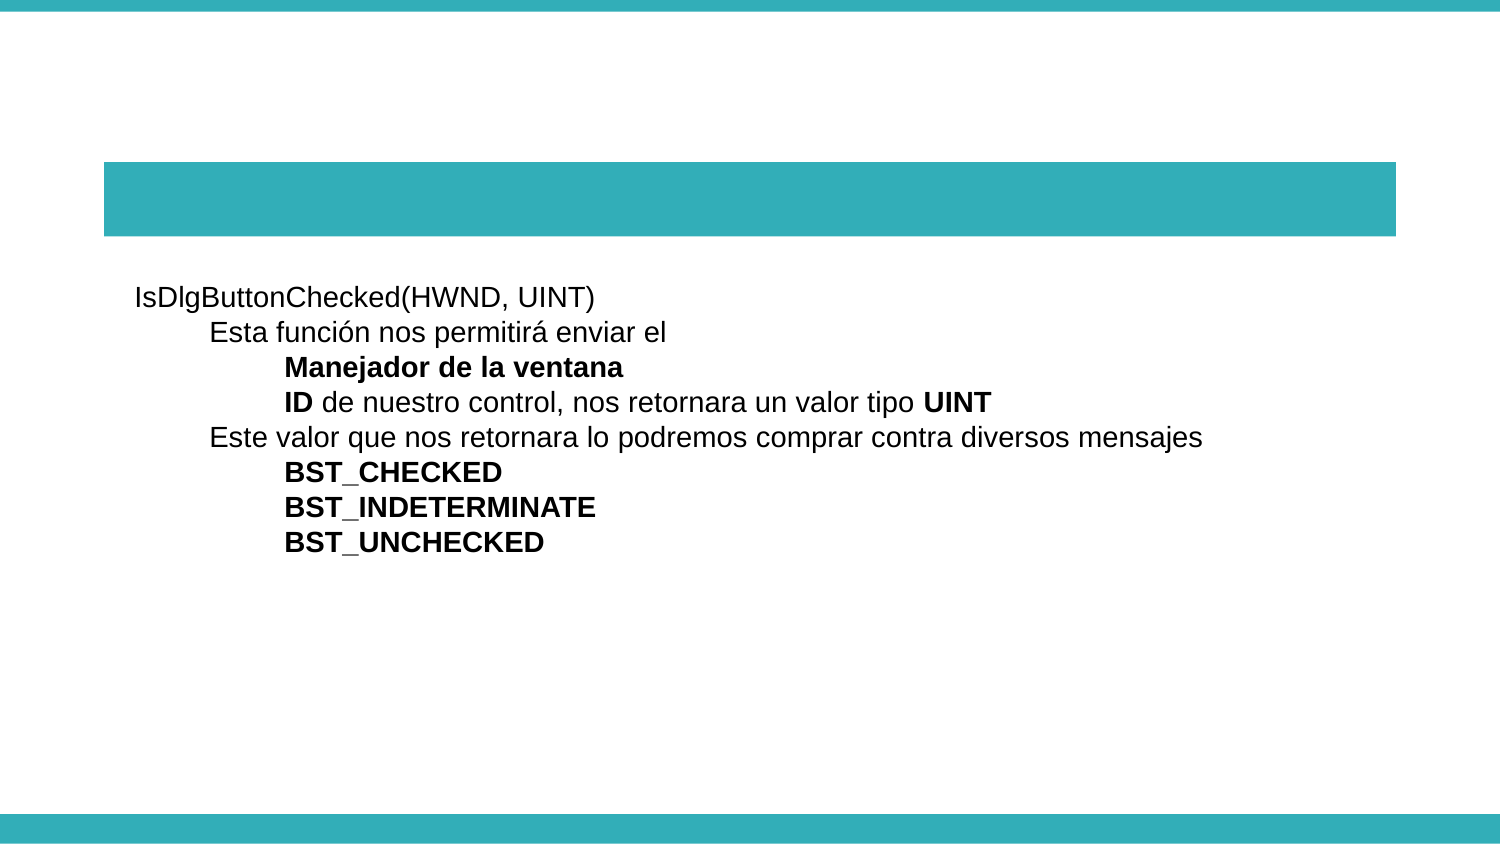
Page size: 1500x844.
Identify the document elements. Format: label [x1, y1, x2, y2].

text_box [103, 161, 1412, 570]
